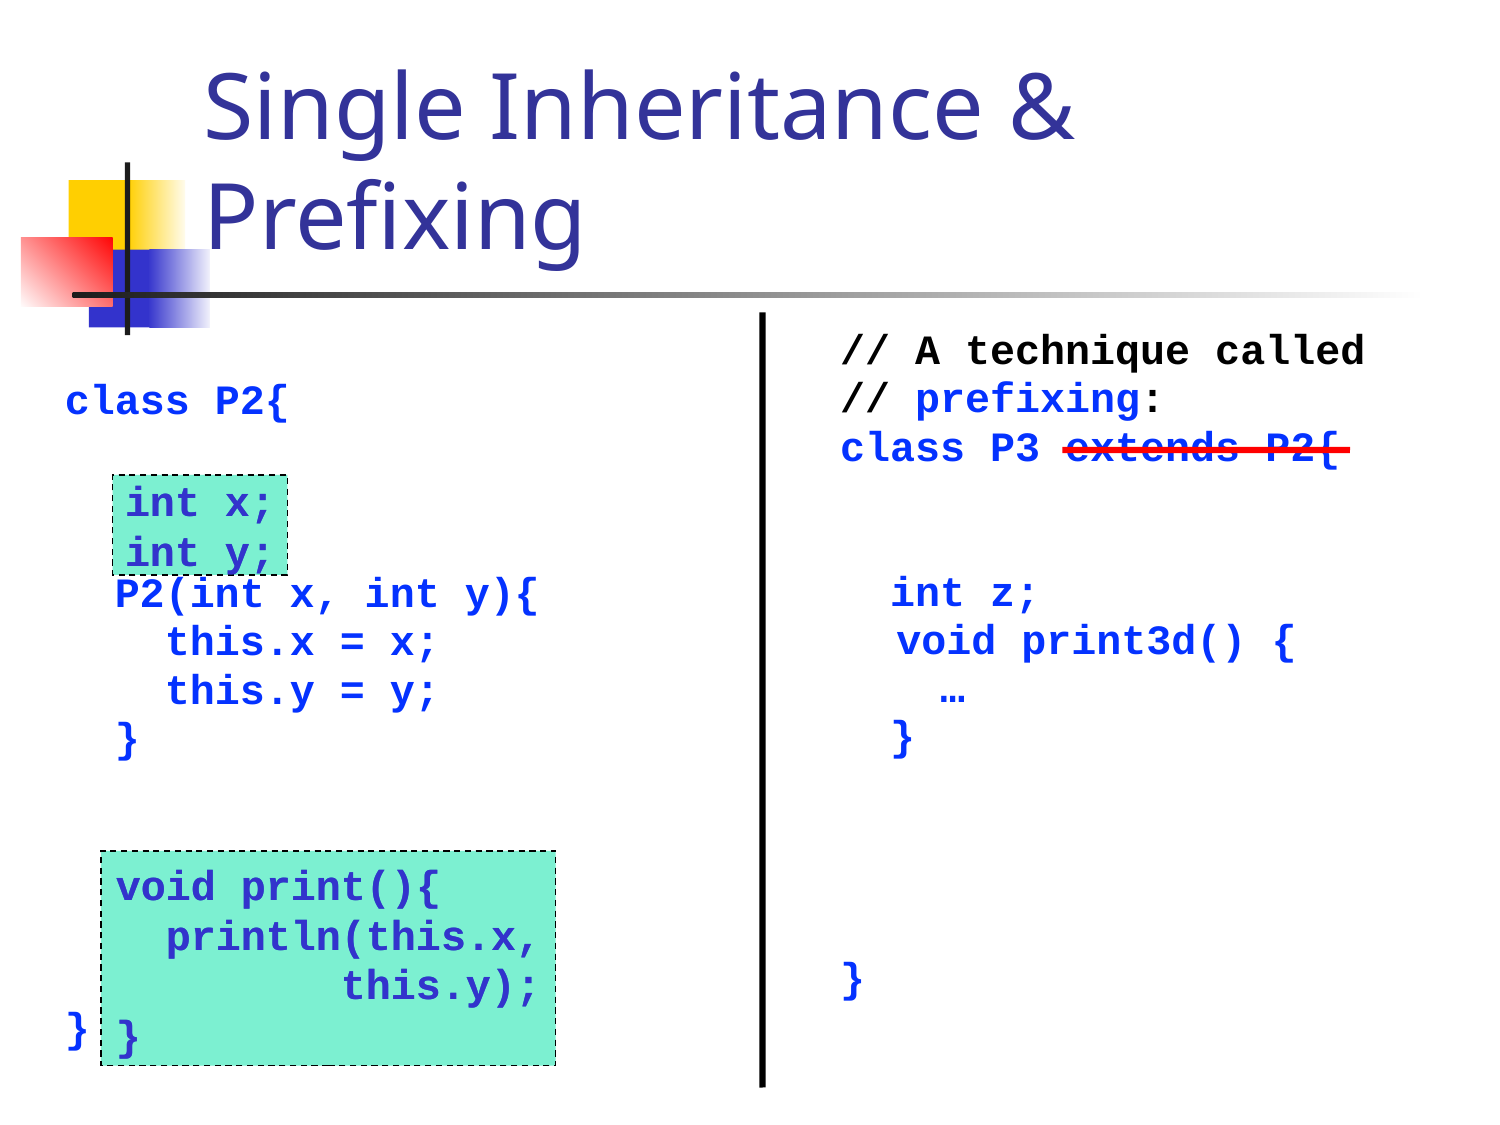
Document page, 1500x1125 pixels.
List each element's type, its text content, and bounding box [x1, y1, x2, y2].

title Single Inheritance & Prefixing [188, 35, 1468, 275]
text_box int x; int y; [112, 474, 288, 575]
text_box class P2{ P2(int x, int y){ this.x = x; this.y = y; } } [49, 374, 738, 1050]
text_box void print(){ println(this.x, this.y); } [100, 850, 556, 1066]
list // A technique called // prefixing: class P3 extends P2{ int z; void print3d() { … } } [825, 324, 1444, 1000]
